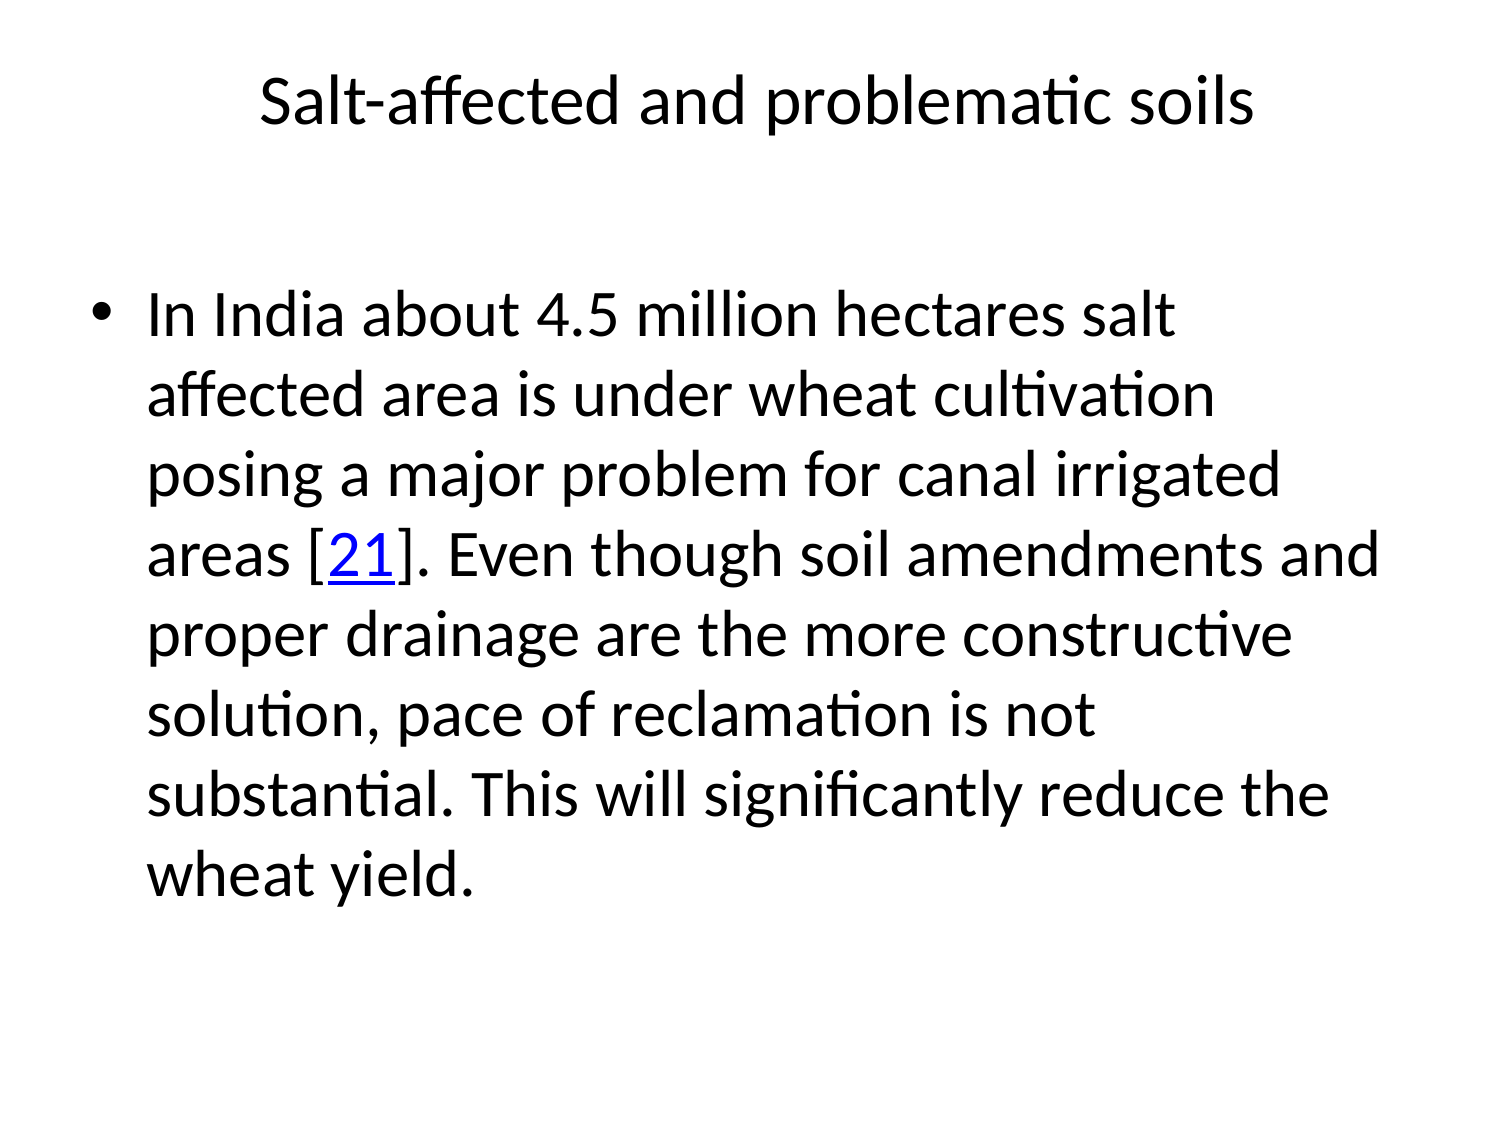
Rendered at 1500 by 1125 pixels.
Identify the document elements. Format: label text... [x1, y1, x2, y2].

title Salt-affected and problematic soils [75, 45, 1425, 233]
list In India about 4.5 million hectares salt affected area is under wheat cultivation posing a major problem for canal irrigated areas [21]. Even though soil amendments and proper drainage are the more constructive solution, pace of reclamation is not substantial. This will significantly reduce the wheat yield. [75, 262, 1425, 1005]
